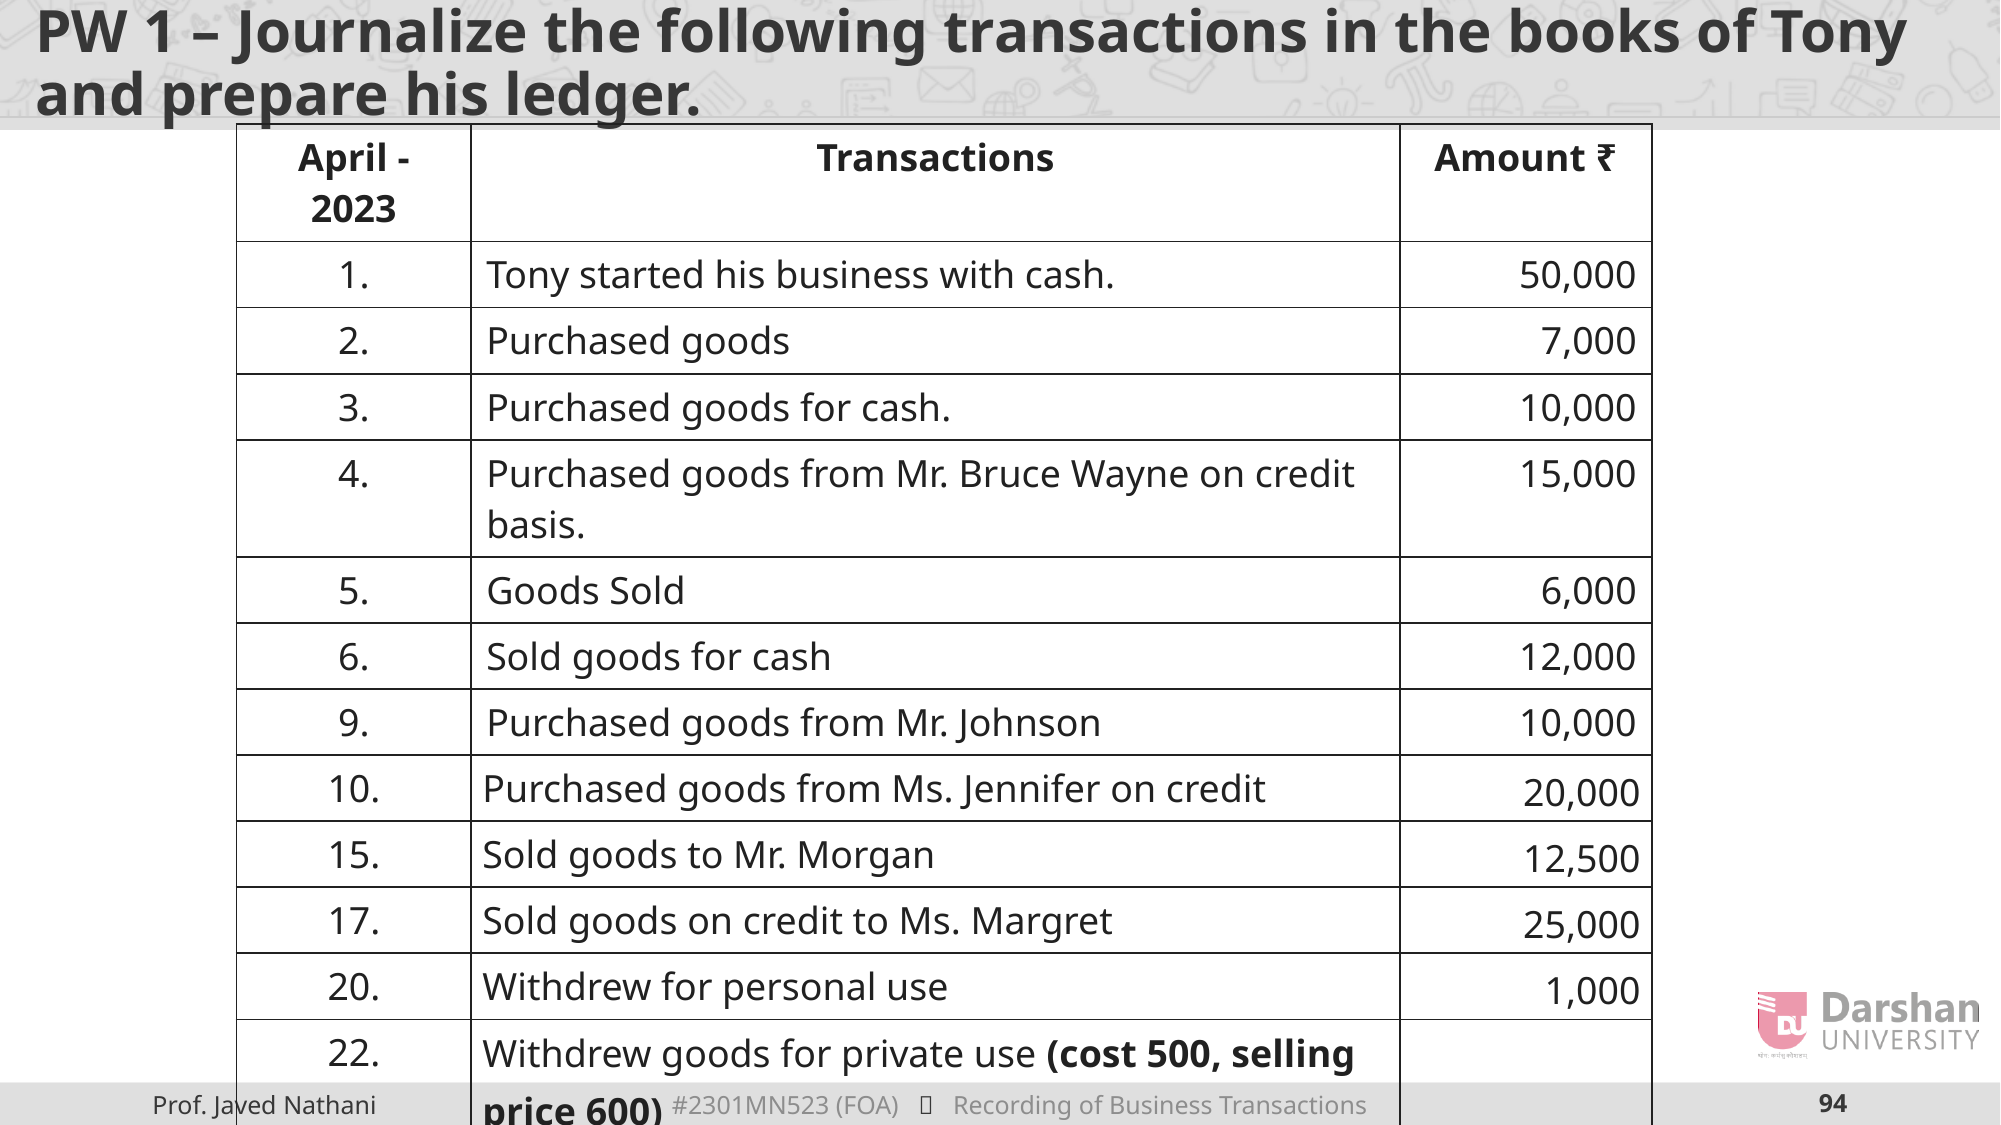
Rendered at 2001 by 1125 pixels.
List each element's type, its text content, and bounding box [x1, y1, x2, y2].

table_cell 25,000 [1401, 888, 1651, 952]
table_cell Purchased goods [472, 308, 1399, 373]
table_cell 4. [237, 441, 470, 556]
table_cell Purchased goods from Ms. Jennifer on credit [472, 756, 1399, 820]
table_cell Withdrew goods for private use (cost 500, selling price 600) [472, 1020, 1399, 1125]
table_cell 3. [237, 375, 470, 439]
table_header April - 2023 [237, 125, 470, 241]
table_cell 15,000 [1401, 441, 1651, 556]
table_cell 5. [237, 558, 470, 622]
table_cell 20. [237, 954, 470, 1019]
table_cell 15. [237, 822, 470, 886]
table_cell 50,000 [1401, 242, 1651, 307]
table_cell 7,000 [1401, 308, 1651, 373]
table_cell 2. [237, 308, 470, 373]
table_cell 1,000 [1401, 954, 1651, 1019]
title PW 1 – Journalize the following transactions in the books of Tony and prepare his ledger. [0, 0, 2000, 130]
table_cell 12,000 [1401, 624, 1651, 688]
table_cell Purchased goods from Mr. Bruce Wayne on credit basis. [472, 441, 1399, 556]
table_cell 10. [237, 756, 470, 820]
table_cell 10,000 [1401, 375, 1651, 439]
table_cell Purchased goods for cash. [472, 375, 1399, 439]
table_cell Sold goods to Mr. Morgan [472, 822, 1399, 886]
table_header Transactions [472, 125, 1399, 241]
table_cell 12,500 [1401, 822, 1651, 886]
table_cell 22. [237, 1020, 470, 1125]
table_cell Withdrew for personal use [472, 954, 1399, 1019]
table_cell Purchased goods from Mr. Johnson [472, 690, 1399, 754]
table_cell √√√√ √√√√ √√√√ [1758, 992, 1979, 1059]
table_cell 17. [237, 888, 470, 952]
table_header Amount ₹ [1401, 125, 1651, 241]
table_cell 20,000 [1401, 756, 1651, 820]
table_cell 6. [237, 624, 470, 688]
table_cell Goods Sold [472, 558, 1399, 622]
table_cell Sold goods for cash [472, 624, 1399, 688]
table_cell 10,000 [1401, 690, 1651, 754]
table_cell 6,000 [1401, 558, 1651, 622]
table_cell [1401, 1020, 1651, 1125]
table_cell 1. [237, 242, 470, 307]
table_cell Sold goods on credit to Ms. Margret [472, 888, 1399, 952]
table_cell 9. [237, 690, 470, 754]
table_cell Tony started his business with cash. [472, 242, 1399, 307]
